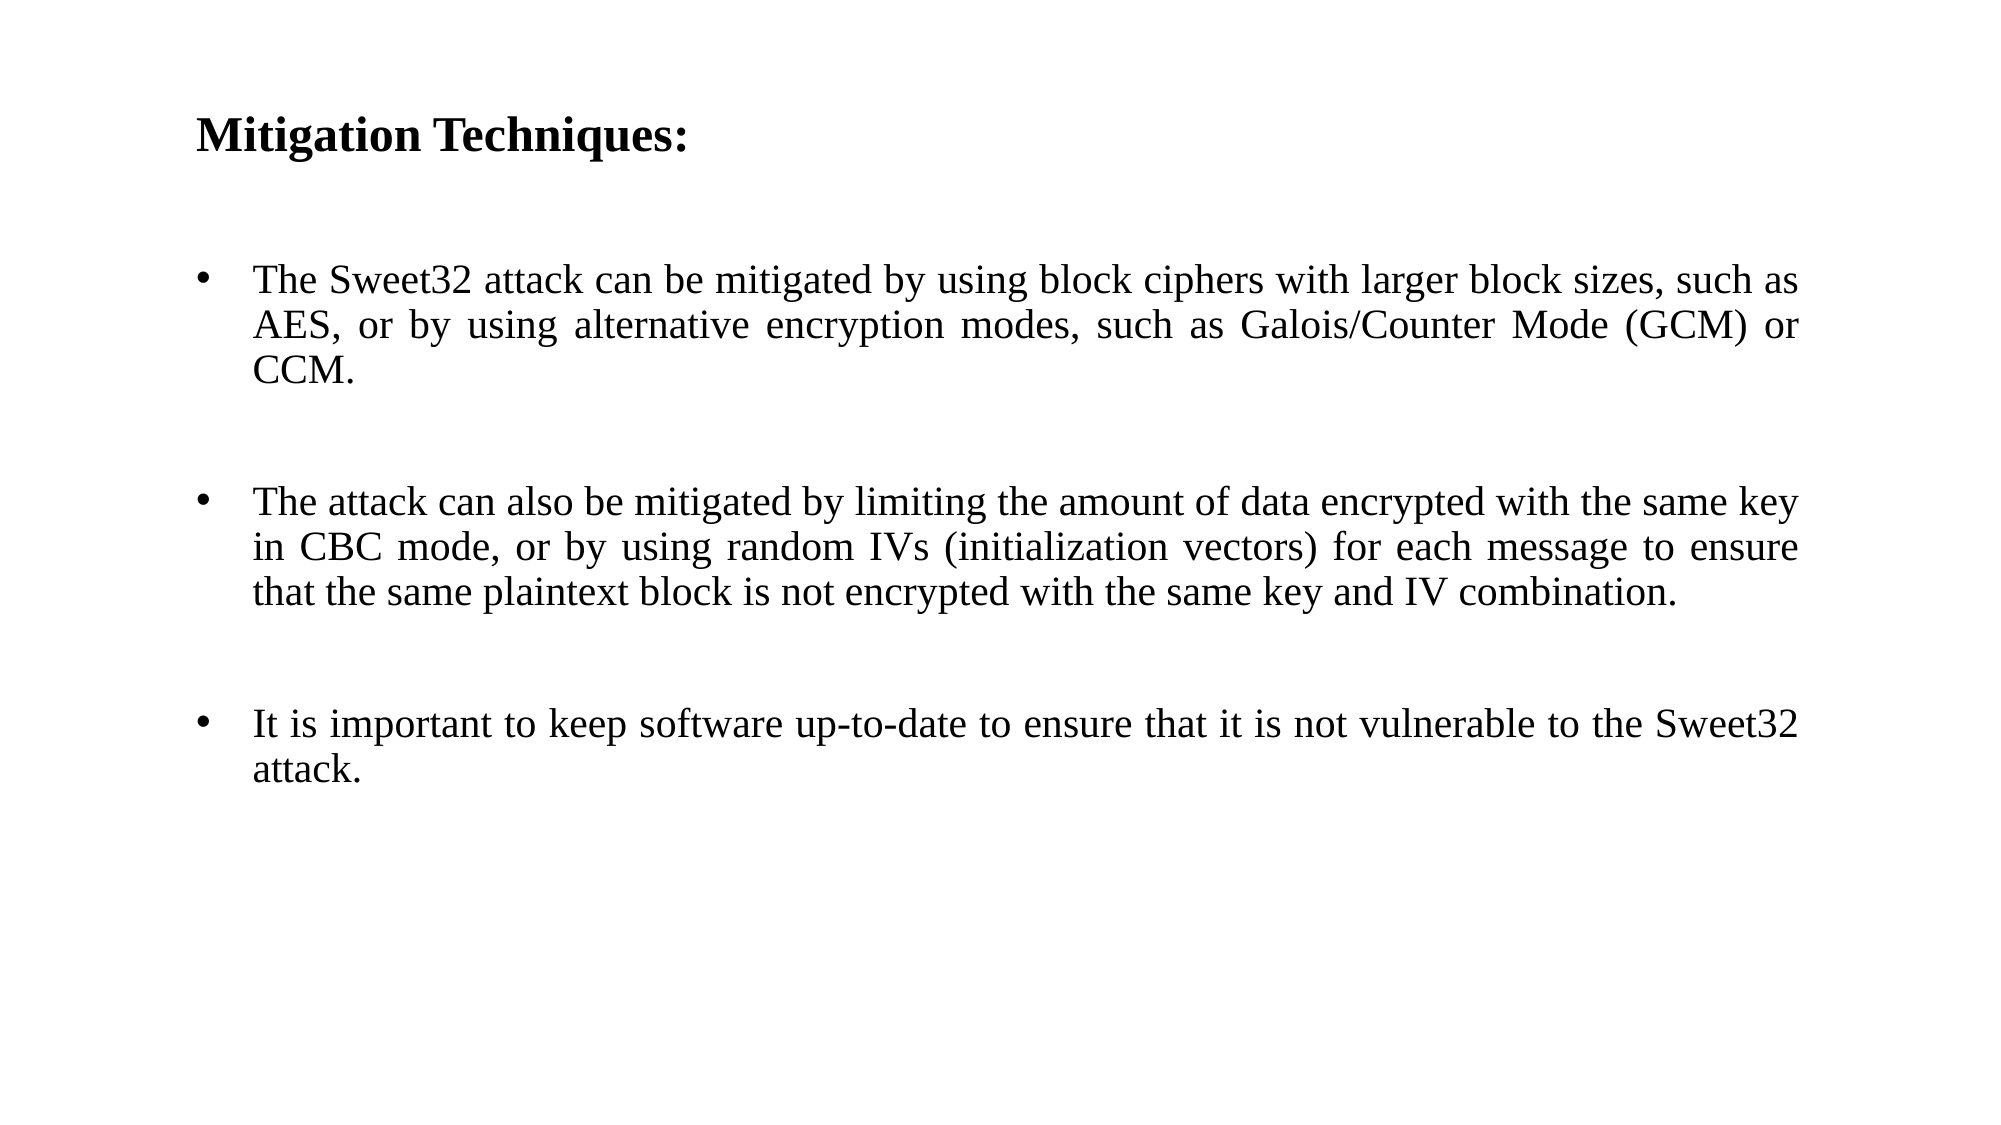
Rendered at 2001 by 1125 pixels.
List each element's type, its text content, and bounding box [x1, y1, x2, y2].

subtitle Mitigation Techniques: The Sweet32 attack can be mitigated by using block ciphers with larger block sizes, such as AES, or by using alternative encryption modes, such as Galois/Counter Mode (GCM) or CCM. The attack can also be mitigated by limiting the amount of data encrypted with the same key in CBC mode, or by using random IVs (initialization vectors) for each message to ensure that the same plaintext block is not encrypted with the same key and IV combination. It is important to keep software up-to-date to ensure that it is not vulnerable to the Sweet32 attack. [181, 100, 1816, 984]
